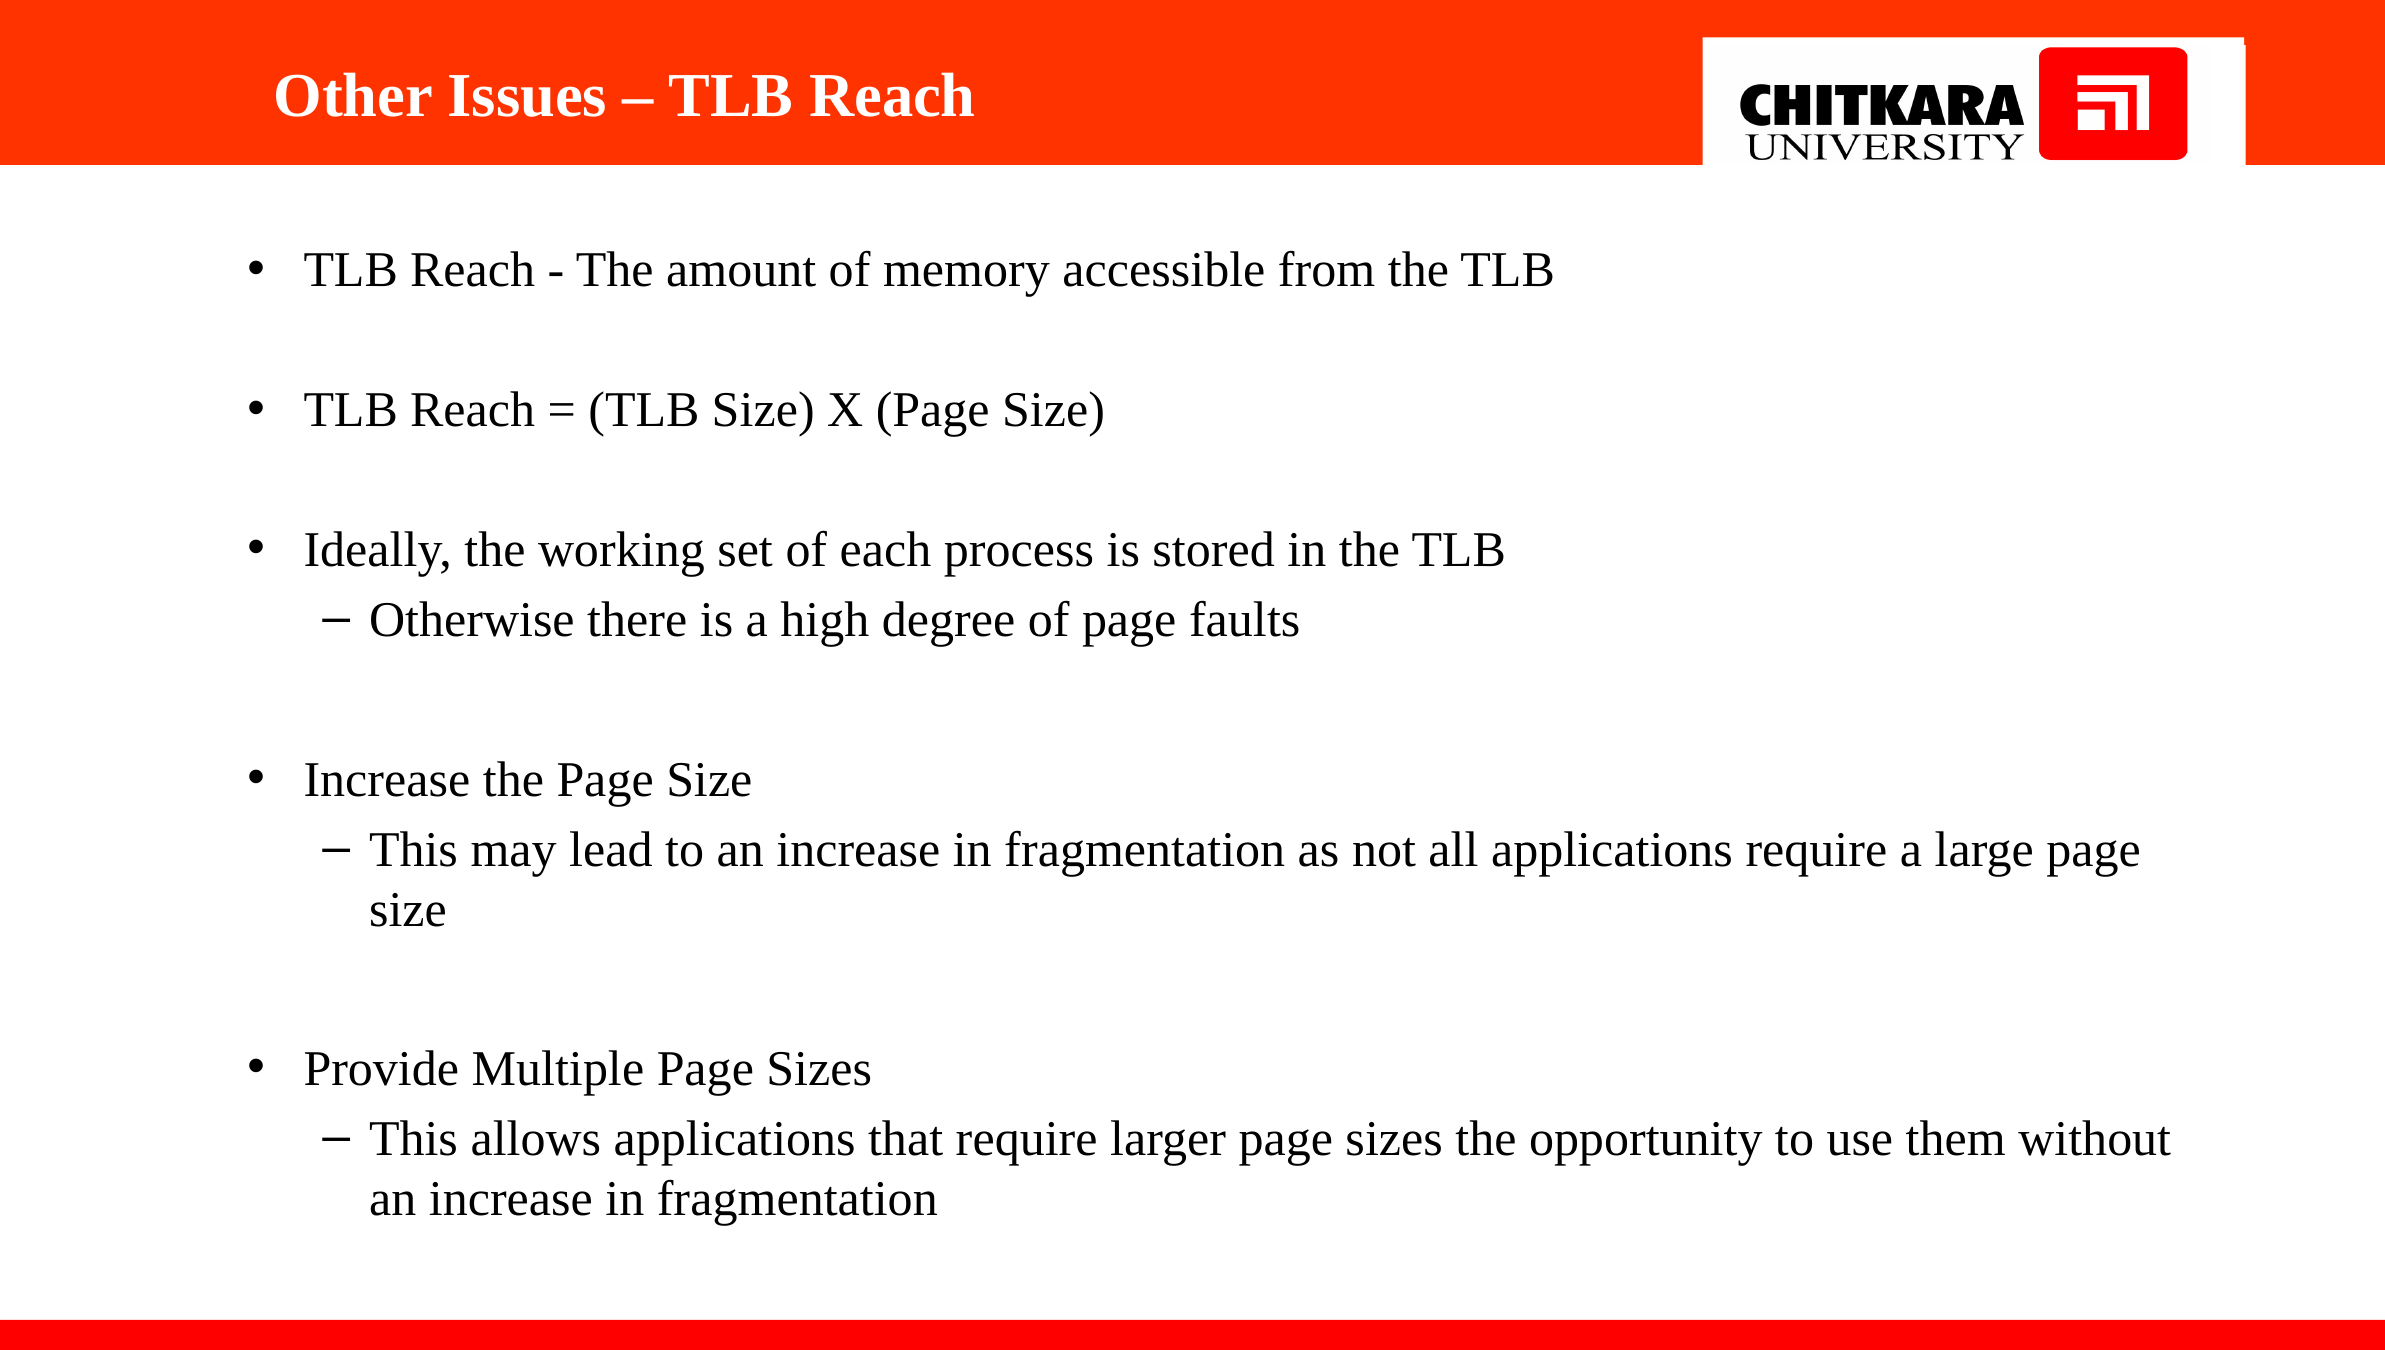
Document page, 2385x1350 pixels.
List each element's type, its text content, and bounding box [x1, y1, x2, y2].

list TLB Reach - The amount of memory accessible from the TLB TLB Reach = (TLB Size) X (Page Size) Ideally, the working set of each process is stored in the TLB Otherwise there is a high degree of page faults Increase the Page Size This may lead to an increase in fragmentation as not all applications require a large page size Provide Multiple Page Sizes This allows applications that require larger page sizes the opportunity to use them without an increase in fragmentation [231, 229, 2223, 1100]
title Other Issues – TLB Reach [258, 34, 2266, 149]
picture [1709, 149, 2211, 165]
